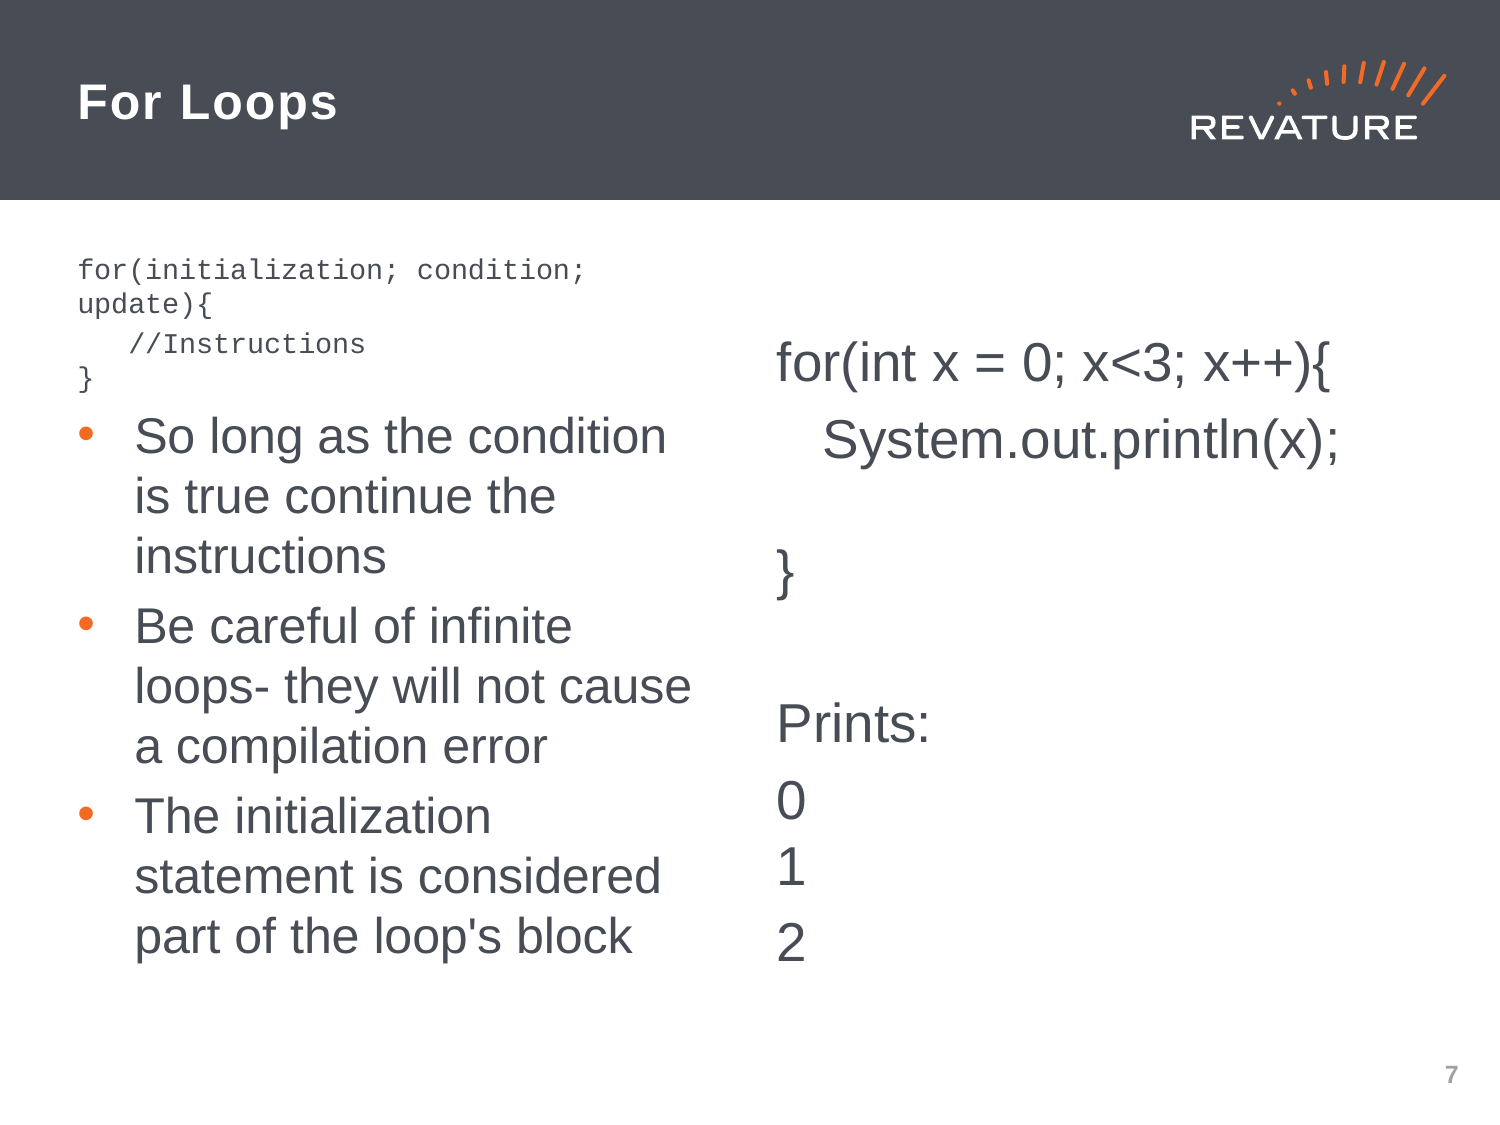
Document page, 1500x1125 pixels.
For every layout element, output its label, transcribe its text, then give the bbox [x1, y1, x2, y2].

list for(initialization; condition; update){ //Instructions } So long as the condition is true continue the instructions Be careful of infinite loops- they will not cause a compilation error The initialization statement is considered part of the loop's block [62, 243, 720, 986]
slide_number 6 [1332, 1043, 1474, 1104]
title For Loops [62, 0, 1084, 200]
list for(int x = 0; x<3; x++){ System.out.println(x); } Prints: 0 1 2 [761, 243, 1420, 986]
